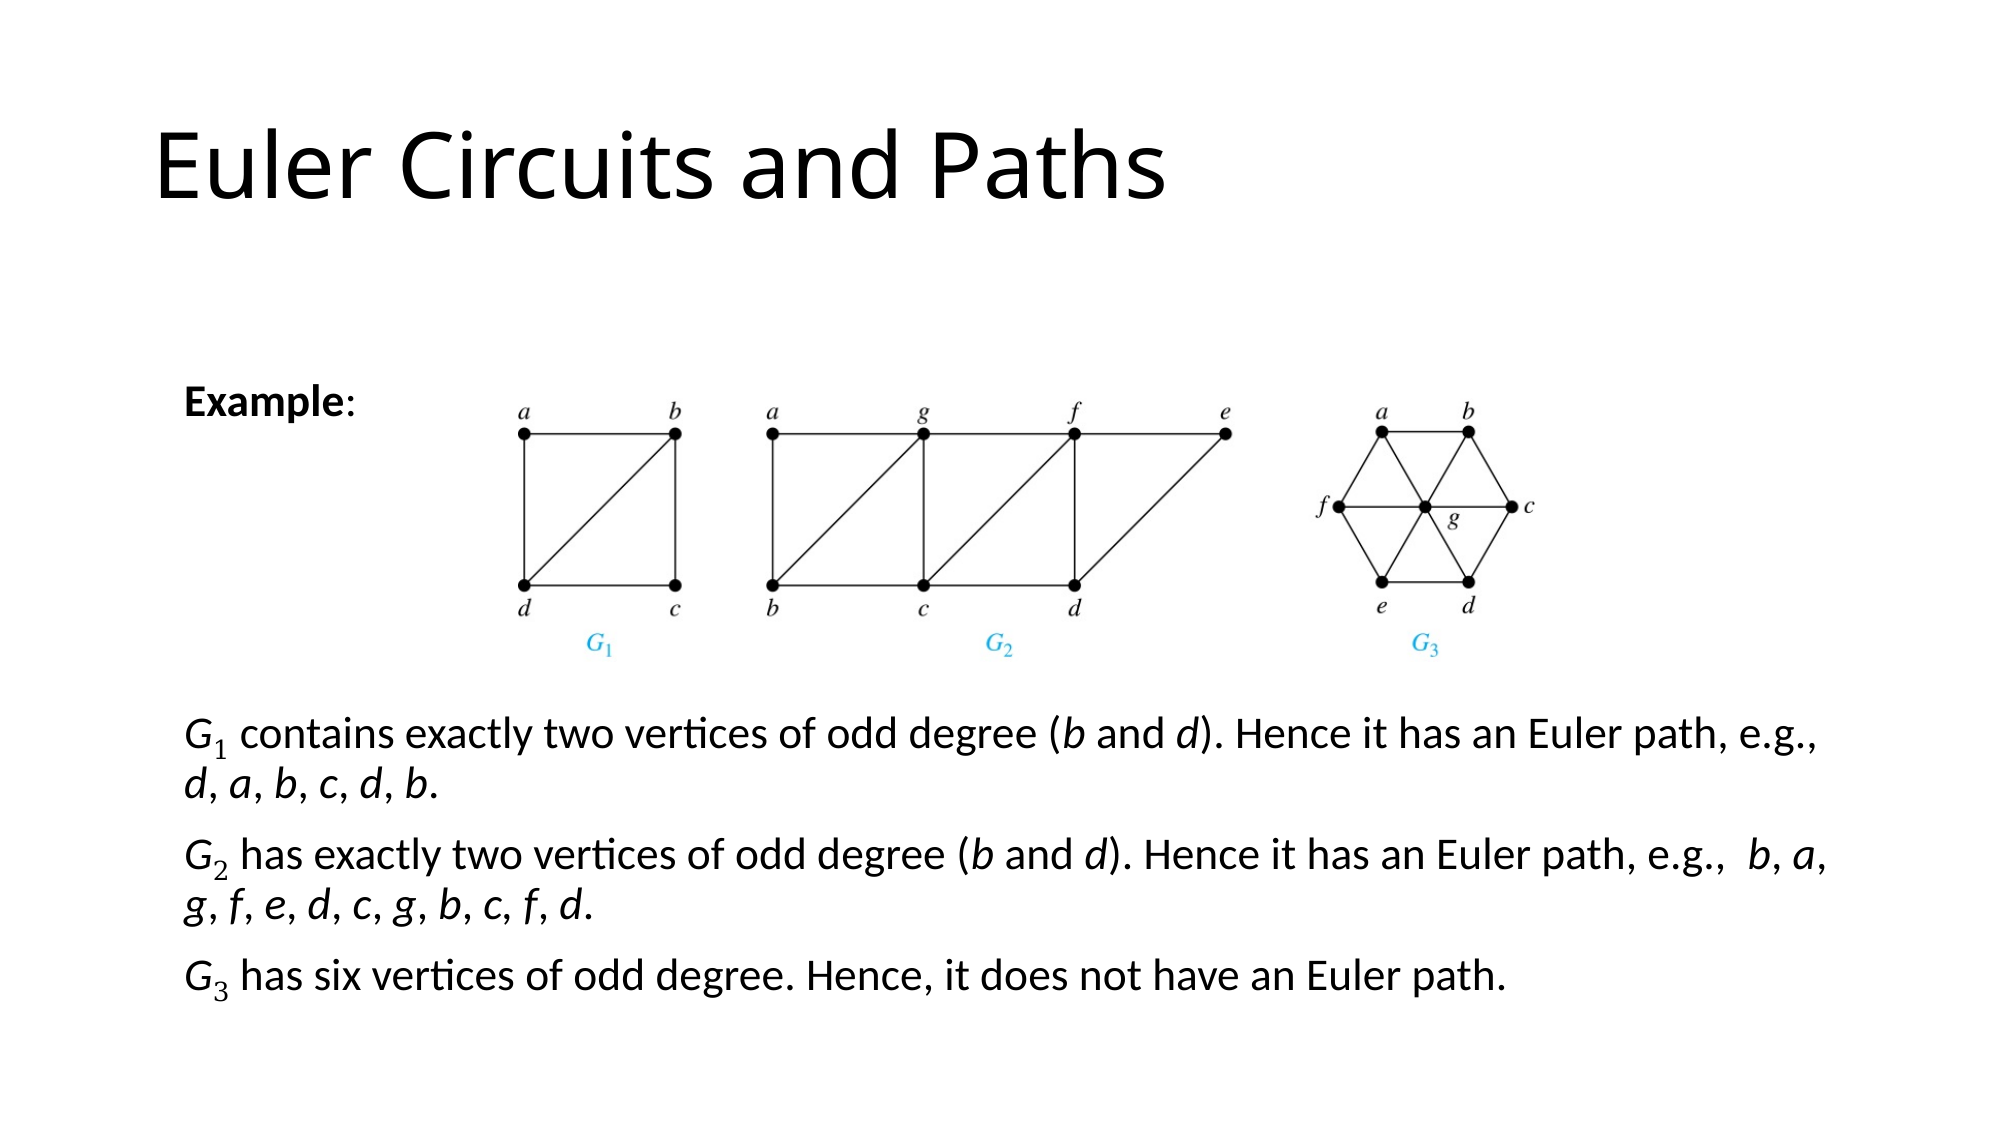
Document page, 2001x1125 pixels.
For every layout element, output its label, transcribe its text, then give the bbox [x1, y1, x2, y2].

picture [518, 398, 1535, 662]
title Euler Circuits and Paths [137, 59, 1863, 278]
list Example: G1 contains exactly two vertices of odd degree (b and d). Hence it has an Euler path, e.g., d, a, b, c, d, b. G2 has exactly two vertices of odd degree (b and d). Hence it has an Euler path, e.g., b, a, g, f, e, d, c, g, b, c, f, d. G3 has six vertices of odd degree. Hence, it does not have an Euler path. [137, 299, 1863, 1014]
